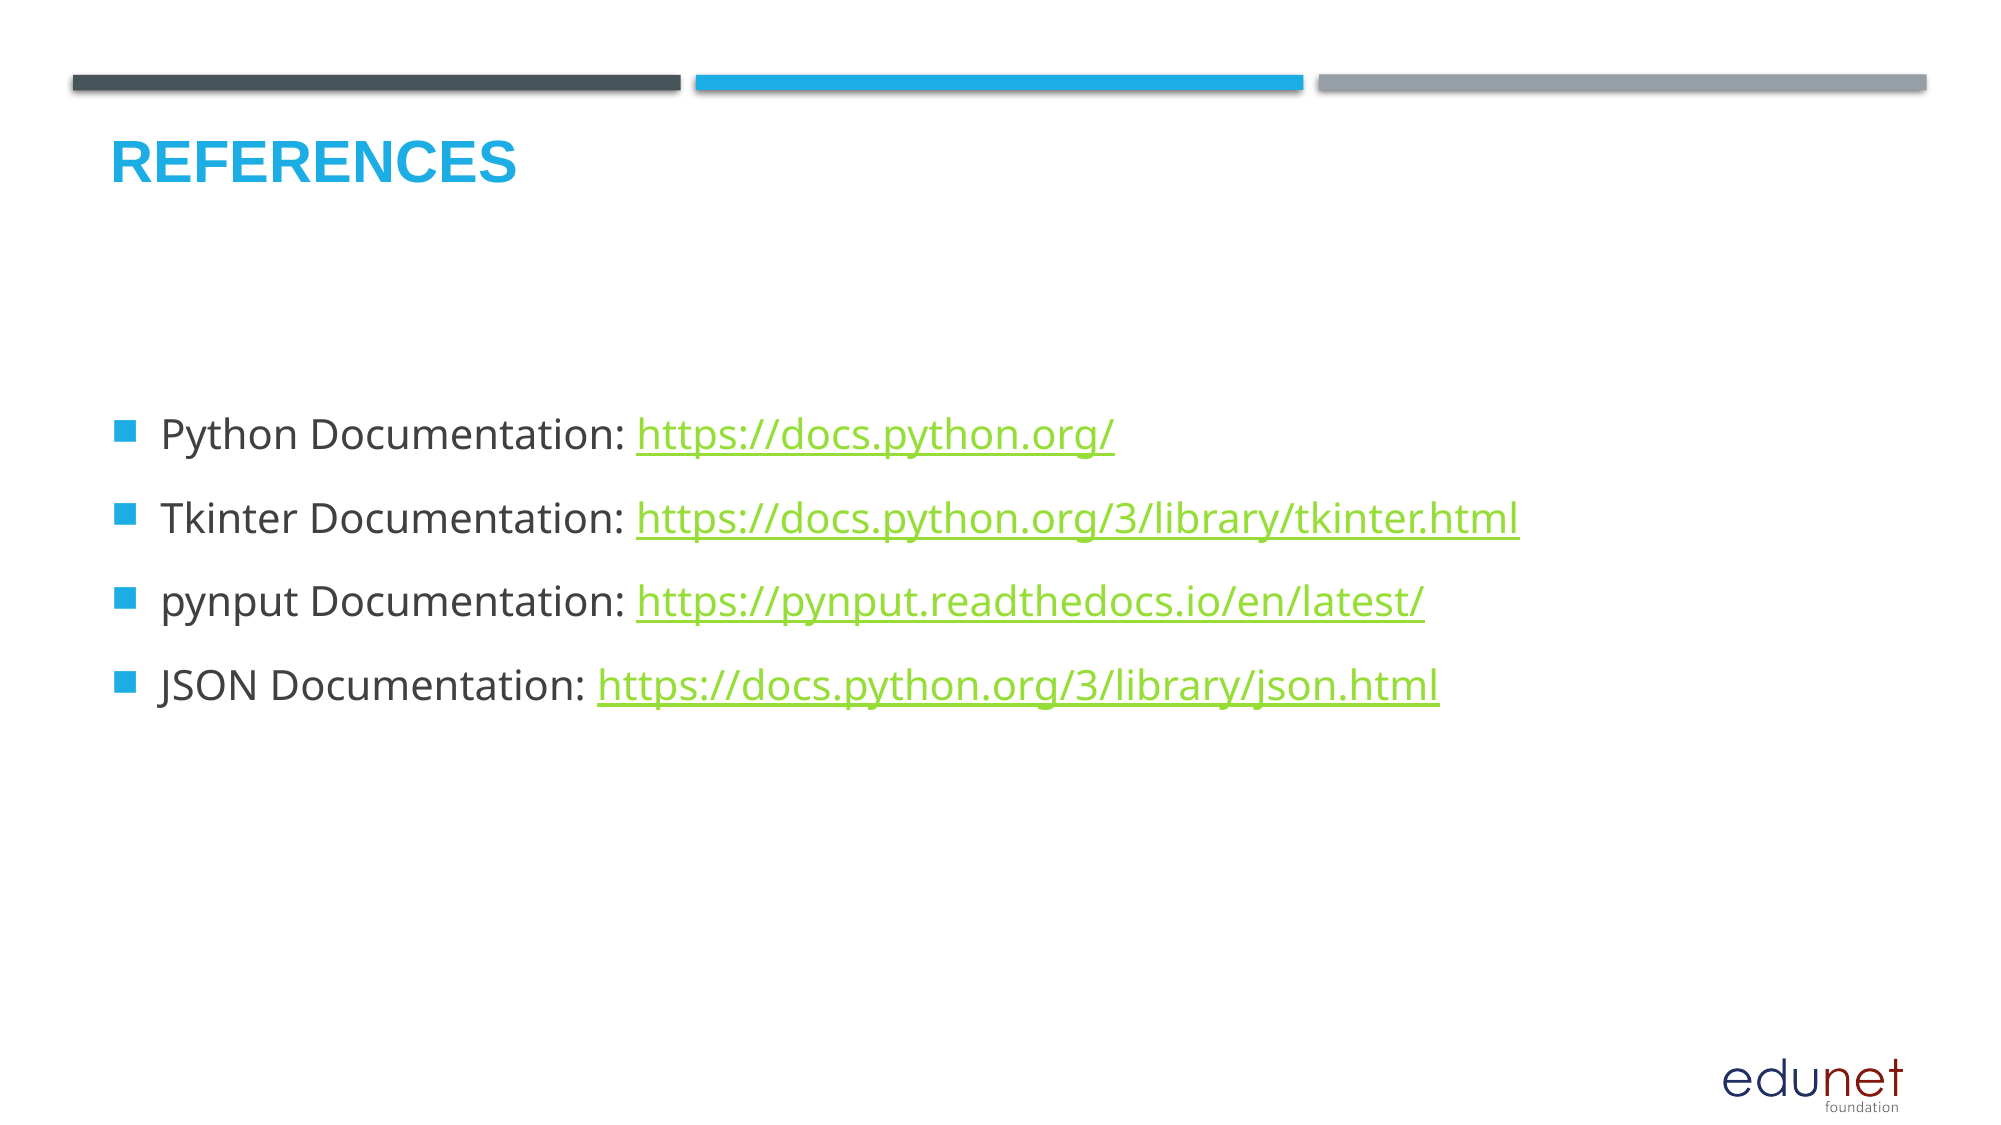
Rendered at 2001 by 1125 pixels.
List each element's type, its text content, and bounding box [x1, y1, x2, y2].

title References [95, 115, 1905, 203]
picture [1719, 1056, 1905, 1116]
list Python Documentation: https://docs.python.org/ Tkinter Documentation: https://docs.python.org/3/library/tkinter.html pynput Documentation: https://pynput.readthedocs.io/en/latest/ JSON Documentation: https://docs.python.org/3/library/json.html [95, 213, 1905, 981]
